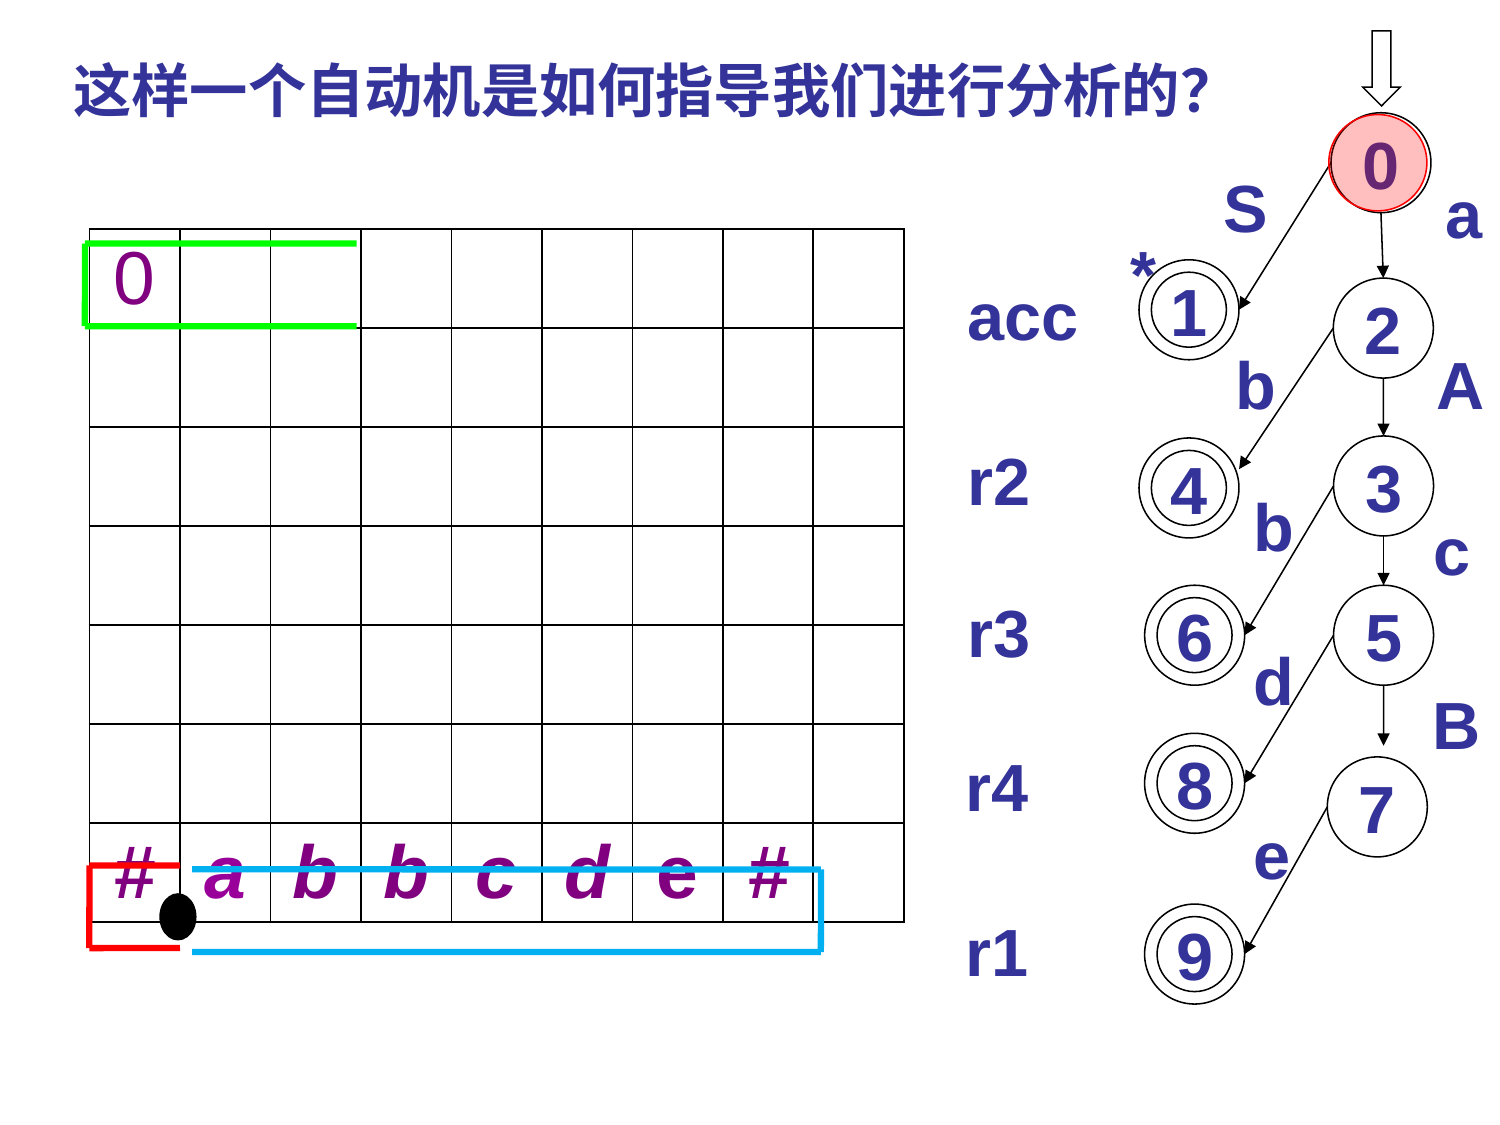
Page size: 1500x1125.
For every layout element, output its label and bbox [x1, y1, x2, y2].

table_cell [362, 527, 451, 624]
table_cell [90, 824, 179, 862]
table_cell [362, 329, 451, 426]
table_cell [452, 626, 464, 723]
text_box [952, 266, 1094, 361]
table_cell [90, 428, 179, 525]
table_cell [633, 824, 722, 866]
table_cell [181, 824, 270, 921]
text_box [952, 582, 1094, 678]
table_cell [90, 330, 179, 426]
table_cell [271, 626, 360, 723]
table_cell [271, 329, 360, 426]
table_cell [271, 527, 360, 624]
table_cell [724, 725, 812, 822]
table_cell [633, 873, 722, 921]
table_cell [181, 725, 270, 822]
table_cell [549, 873, 632, 921]
table_cell [181, 626, 270, 723]
text_box [952, 431, 1094, 527]
table_cell [452, 824, 464, 866]
table_cell [452, 428, 541, 525]
text_box [179, 148, 263, 421]
table_cell [724, 873, 812, 921]
table_header [271, 230, 360, 327]
table_cell [633, 626, 722, 723]
table_header [724, 230, 812, 327]
text_box [950, 737, 1092, 832]
table_cell [549, 626, 632, 723]
table_header [90, 230, 179, 240]
table_cell [814, 428, 903, 525]
table_cell [181, 527, 270, 624]
text_box [1115, 112, 1500, 1005]
table_cell [724, 626, 812, 723]
table_cell [452, 725, 464, 822]
table_cell [543, 428, 632, 525]
table_cell [814, 527, 903, 624]
table_cell [181, 428, 270, 525]
table_cell [814, 824, 903, 921]
table_cell [814, 329, 903, 426]
table_cell [362, 725, 451, 822]
table_cell [452, 527, 541, 624]
table_cell [814, 725, 903, 822]
text_box [1417, 675, 1493, 770]
text_box [950, 902, 1092, 998]
table_header [263, 230, 270, 240]
table_header [90, 247, 179, 323]
table_cell [90, 626, 179, 723]
table_cell [633, 725, 722, 822]
table_header [633, 230, 722, 327]
table_cell [452, 873, 464, 921]
text_box [1362, 30, 1401, 106]
table_cell [814, 626, 903, 723]
table_cell [362, 824, 451, 866]
table_cell [271, 428, 360, 525]
table_cell [90, 725, 179, 822]
table_cell [724, 527, 812, 624]
table_cell [90, 527, 179, 624]
table_cell [633, 428, 722, 525]
table_header [263, 247, 270, 323]
table_cell [724, 824, 812, 866]
text_box [464, 596, 549, 1125]
table_cell [724, 329, 812, 426]
text_box [93, 861, 197, 953]
table_cell [362, 428, 451, 525]
table_cell [549, 824, 632, 866]
table_cell [543, 329, 632, 426]
table_cell [362, 873, 451, 921]
table_cell [271, 824, 360, 866]
table_cell [633, 329, 722, 426]
table_cell [181, 330, 270, 426]
table_cell [271, 725, 360, 822]
table_cell [549, 725, 632, 822]
table_cell [633, 527, 722, 624]
table_cell [543, 527, 632, 624]
table_header [543, 230, 632, 327]
text_box [58, 46, 1266, 132]
table_header [814, 230, 903, 327]
table_header [452, 230, 541, 327]
table_cell [724, 428, 812, 525]
table_cell [452, 329, 541, 426]
table_header [362, 230, 451, 327]
table_cell [271, 873, 360, 921]
table_cell [362, 626, 451, 723]
